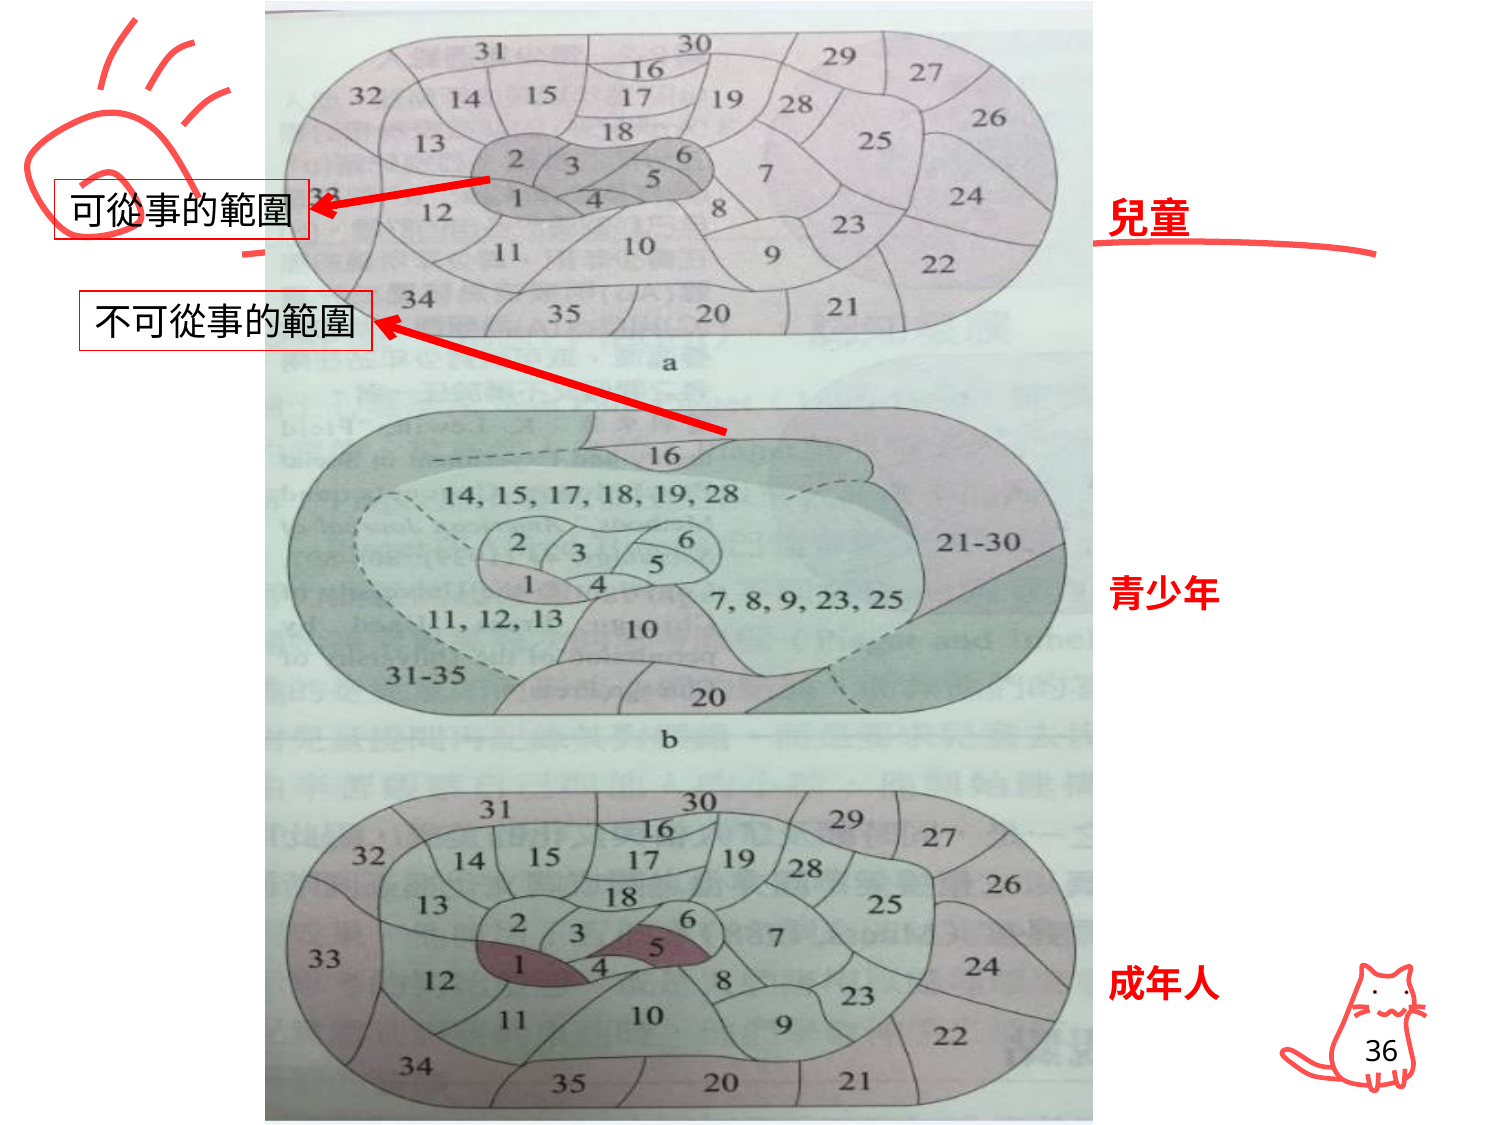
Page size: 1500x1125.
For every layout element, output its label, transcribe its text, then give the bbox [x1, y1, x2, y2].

text_box 可從事的範圍 [54, 179, 260, 240]
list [265, 1, 1093, 1125]
text_box 青少年 [1096, 562, 1236, 623]
text_box 兒童 [1096, 184, 1207, 250]
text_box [373, 320, 727, 433]
text_box 成年人 [1096, 952, 1236, 1012]
text_box 不可從事的範圍 [79, 290, 260, 351]
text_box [310, 179, 491, 210]
slide_number 36 [1340, 1024, 1424, 1101]
